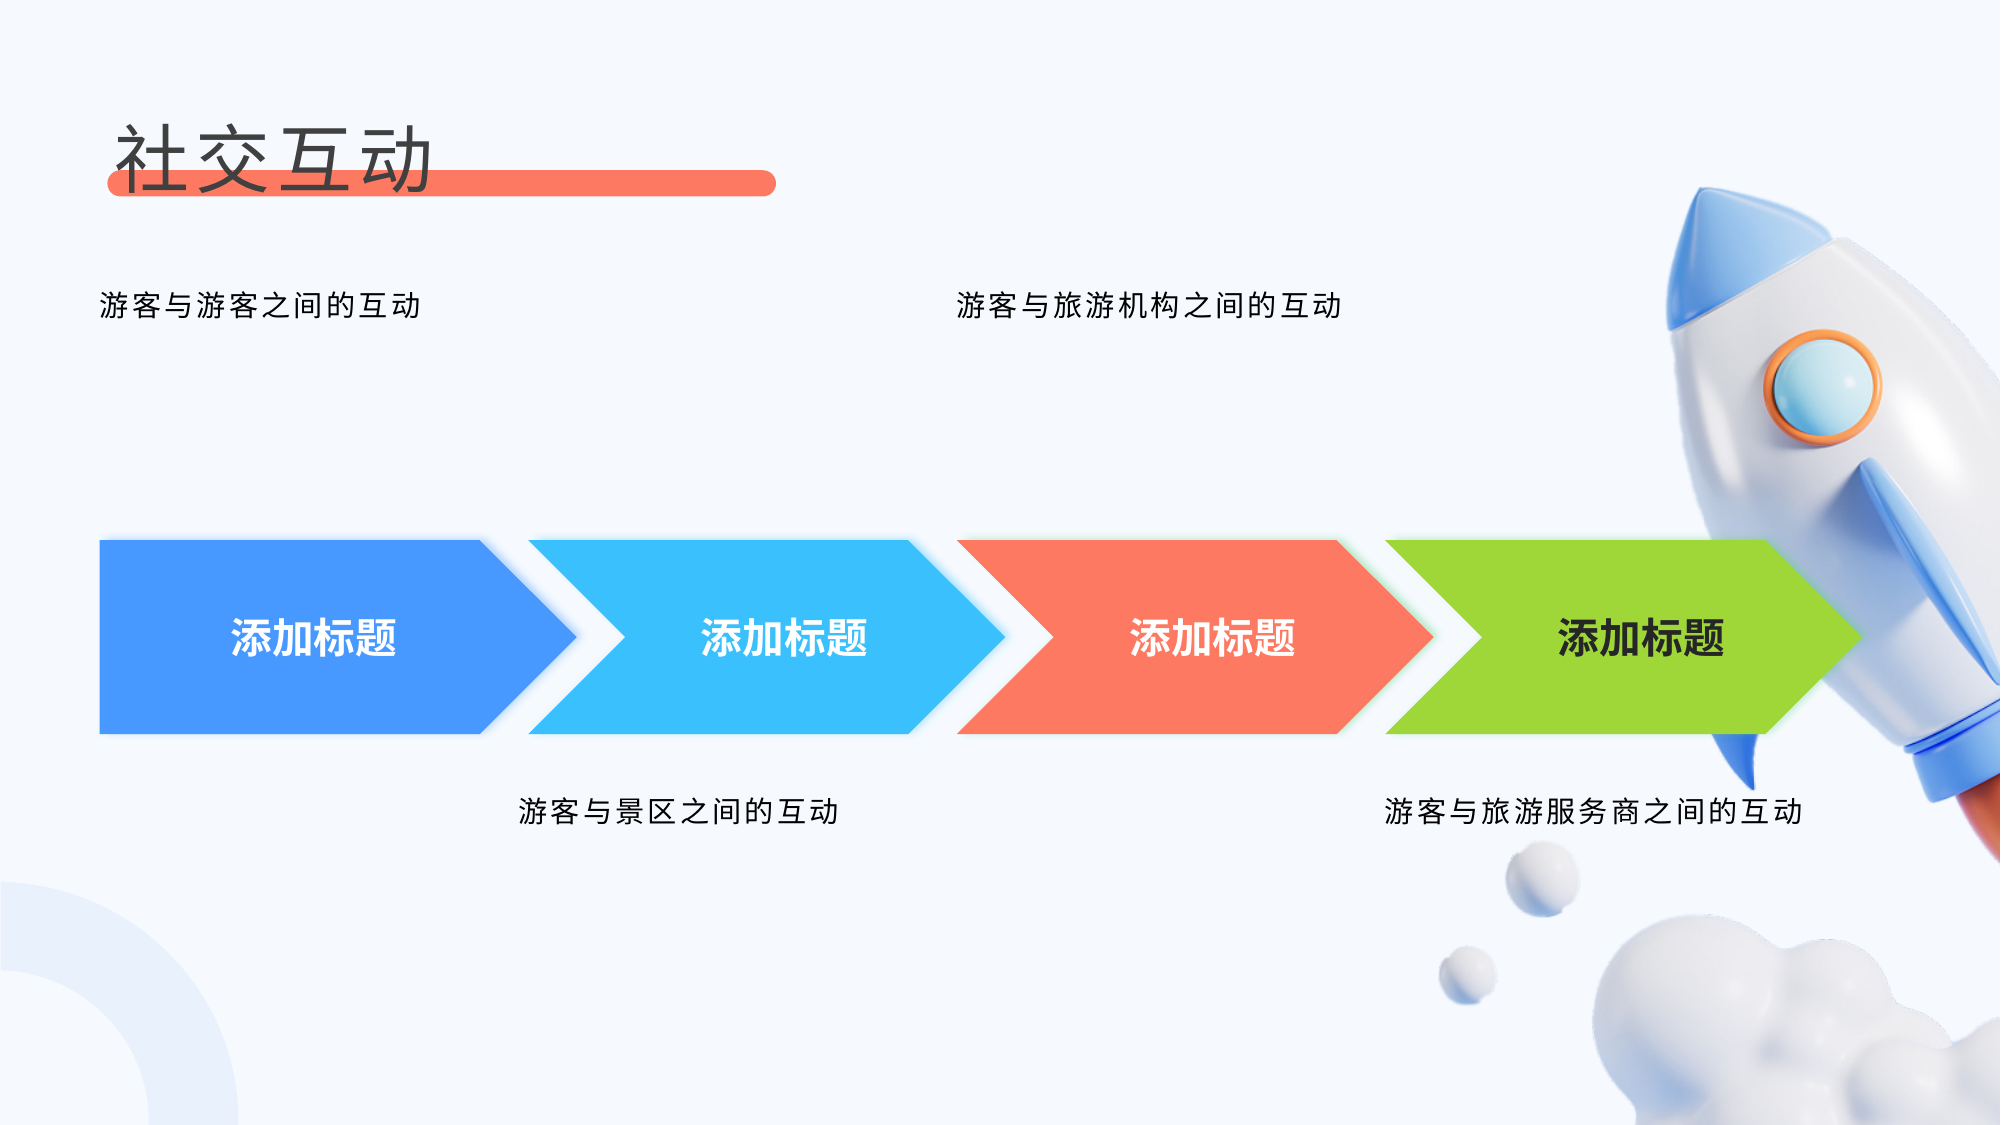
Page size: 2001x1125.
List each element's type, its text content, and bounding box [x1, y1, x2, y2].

text_box 游客与旅游机构之间的互动 [956, 268, 1471, 501]
text_box 添加标题 [1382, 539, 1864, 736]
text_box 游客与景区之间的互动 [518, 775, 1033, 1001]
text_box 游客与旅游服务商之间的互动 [1384, 775, 1900, 1001]
text_box 添加标题 [525, 539, 1007, 736]
text_box 添加标题 [954, 539, 1436, 736]
text_box 游客与游客之间的互动 [99, 268, 615, 501]
title 社交互动 [99, 99, 1900, 216]
picture [1356, 132, 2001, 1125]
text_box 添加标题 [98, 539, 579, 736]
